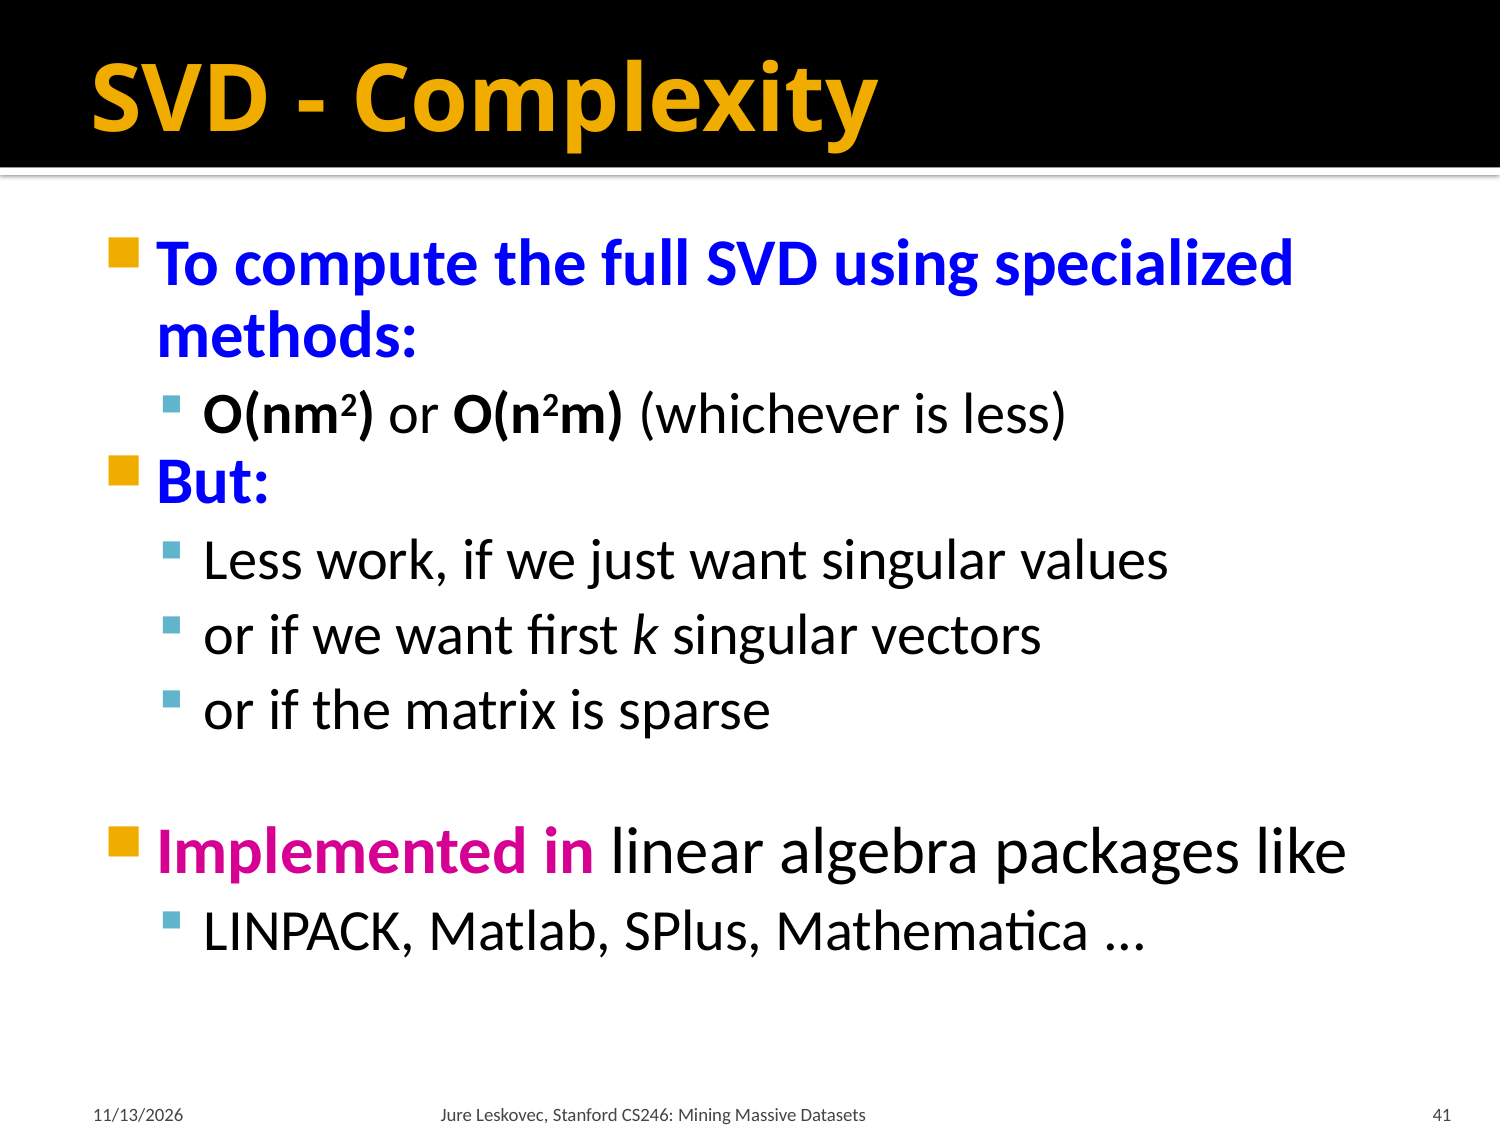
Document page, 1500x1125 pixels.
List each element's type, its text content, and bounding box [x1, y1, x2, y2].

footer Jure Leskovec, Stanford CS246: Mining Massive Datasets [433, 1080, 1337, 1125]
title SVD - Complexity [75, 12, 1425, 175]
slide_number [75, 1080, 425, 1125]
list To compute the full SVD using specialized methods: O(nm2) or O(n2m) (whichever is less) But: Less work, if we just want singular values or if we want first k singular vectors or if the matrix is sparse Implemented in linear algebra packages like LINPACK, Matlab, SPlus, Mathematica ... [75, 212, 1425, 1075]
slide_number 41 [1345, 1080, 1467, 1125]
